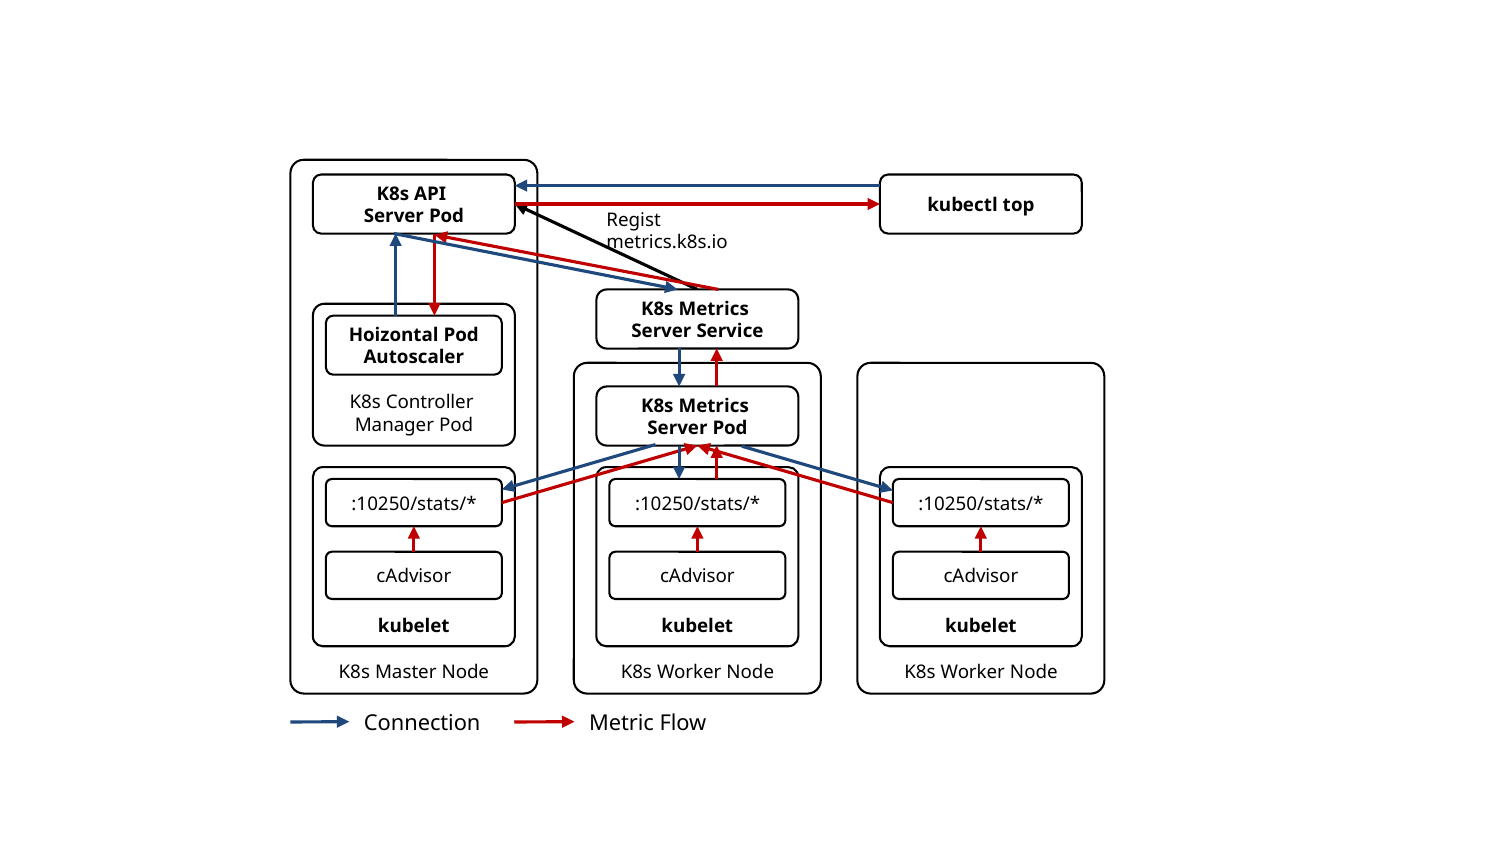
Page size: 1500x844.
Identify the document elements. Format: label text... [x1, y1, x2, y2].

text_box K8s Worker Node [571, 360, 674, 441]
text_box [741, 445, 894, 491]
text_box :10250/stats/* [890, 476, 1071, 529]
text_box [393, 233, 678, 290]
text_box Connection [349, 701, 496, 743]
text_box K8s Worker Node [855, 360, 1107, 696]
text_box K8s Metrics Server Service [594, 287, 801, 351]
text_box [680, 234, 719, 290]
text_box K8s Master Node [288, 157, 540, 696]
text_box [514, 210, 698, 233]
text_box Metric Flow [574, 701, 722, 743]
text_box K8s Worker Node [722, 360, 823, 442]
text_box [697, 445, 894, 503]
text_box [501, 444, 656, 490]
text_box K8s Worker Node [684, 360, 712, 384]
text_box kubelet [310, 465, 517, 649]
text_box Hoizontal Pod Autoscaler [323, 313, 505, 377]
text_box cAdvisor [890, 549, 1071, 602]
text_box :10250/stats/* [323, 476, 505, 529]
text_box cAdvisor [323, 549, 505, 602]
text_box K8s Worker Node [571, 511, 823, 696]
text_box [501, 445, 695, 503]
text_box kubelet [594, 511, 801, 649]
text_box kubectl top [877, 172, 1084, 236]
text_box Regist metrics.k8s.io [702, 212, 743, 260]
text_box :10250/stats/* [607, 511, 788, 529]
text_box K8s Metrics Server Pod [594, 384, 801, 443]
text_box K8s Controller Manager Pod [310, 301, 517, 448]
text_box cAdvisor [607, 549, 788, 602]
text_box K8s API Server Pod [310, 172, 517, 236]
text_box kubelet [877, 465, 1084, 649]
